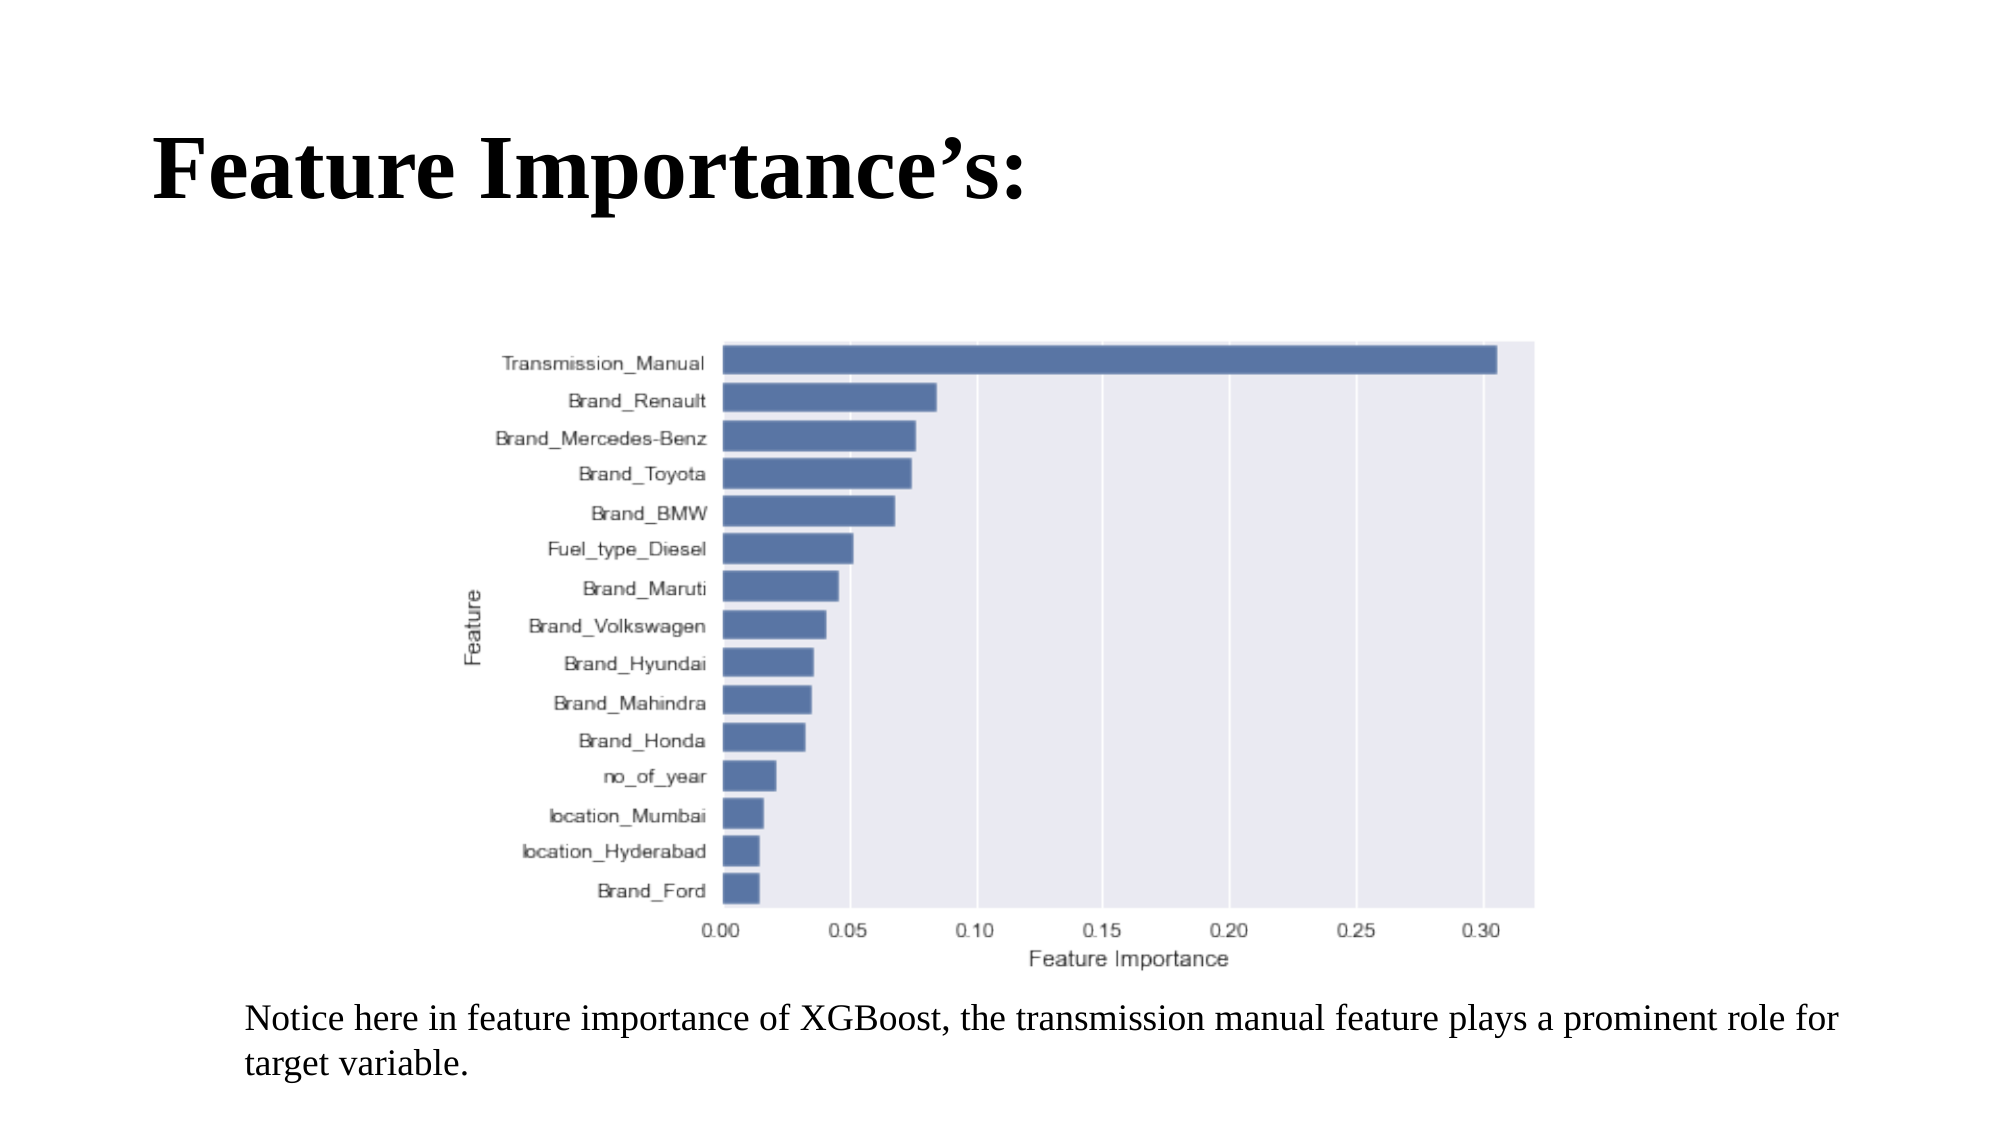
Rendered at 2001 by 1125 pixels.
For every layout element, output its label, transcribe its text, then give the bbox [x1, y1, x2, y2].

picture [449, 326, 1551, 986]
text_box Notice here in feature importance of XGBoost, the transmission manual feature plays a prominent role for target variable. [229, 985, 1883, 1125]
title Feature Importance’s: [137, 59, 1863, 278]
